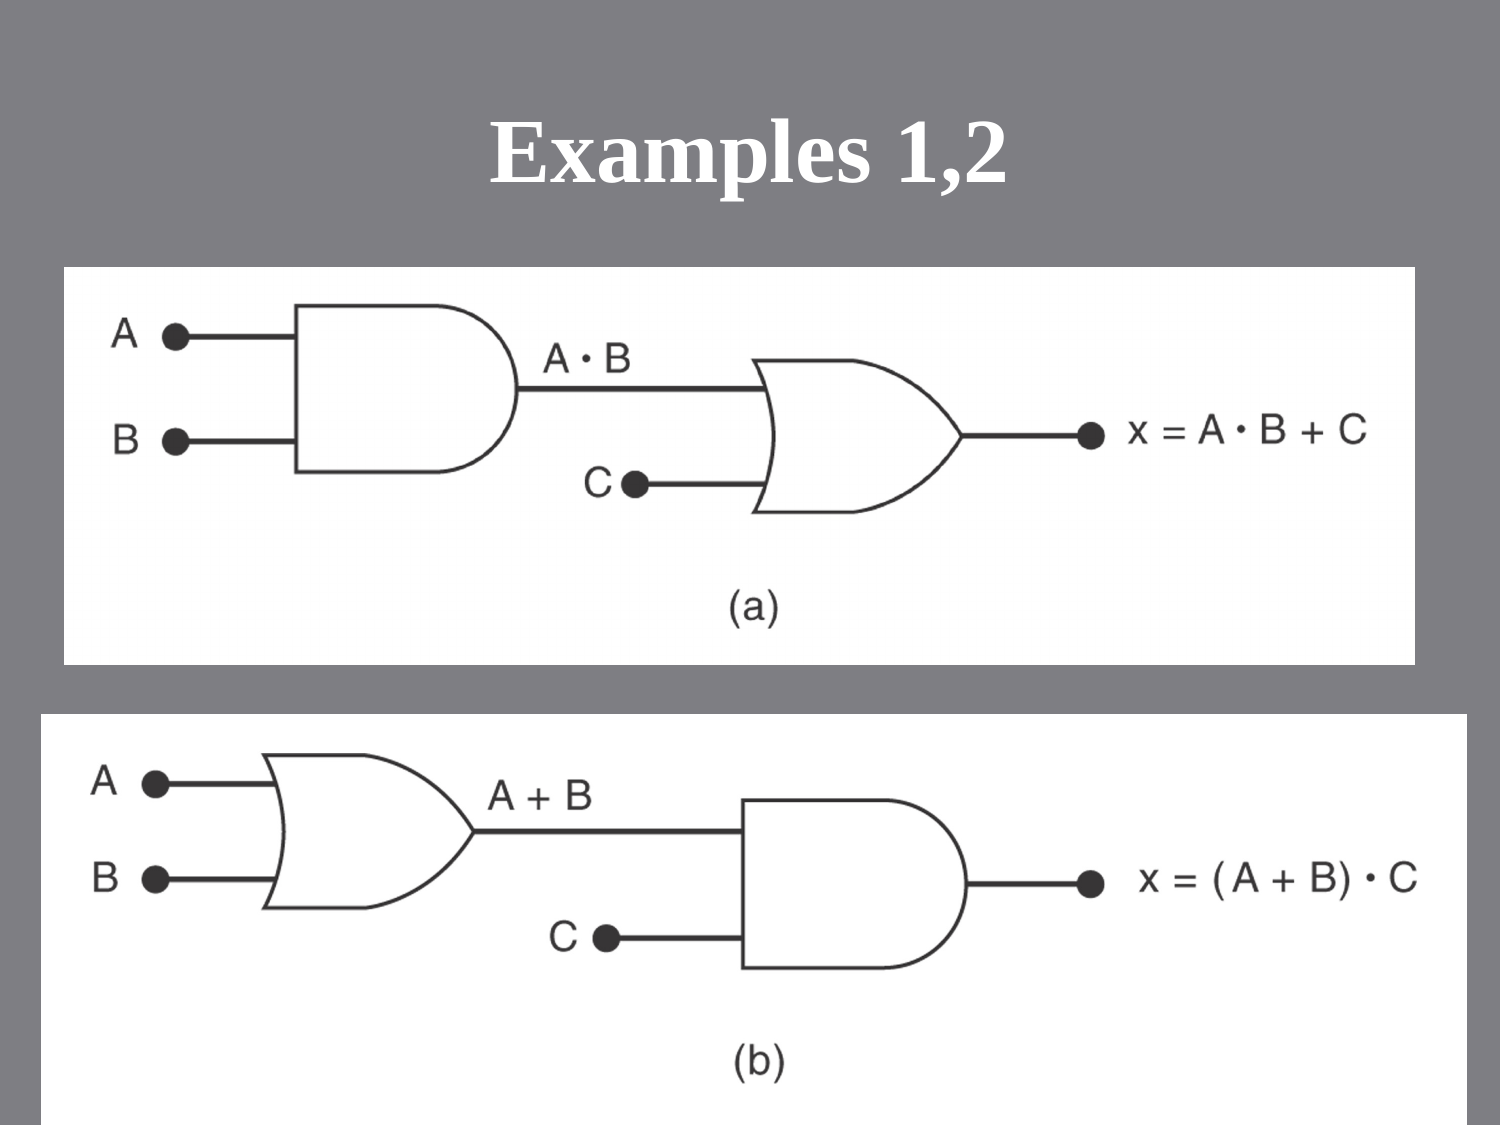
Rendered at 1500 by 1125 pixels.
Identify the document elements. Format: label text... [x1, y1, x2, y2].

picture [40, 714, 1467, 1125]
title Examples 1,2 [75, 45, 1426, 208]
picture [64, 266, 1415, 666]
